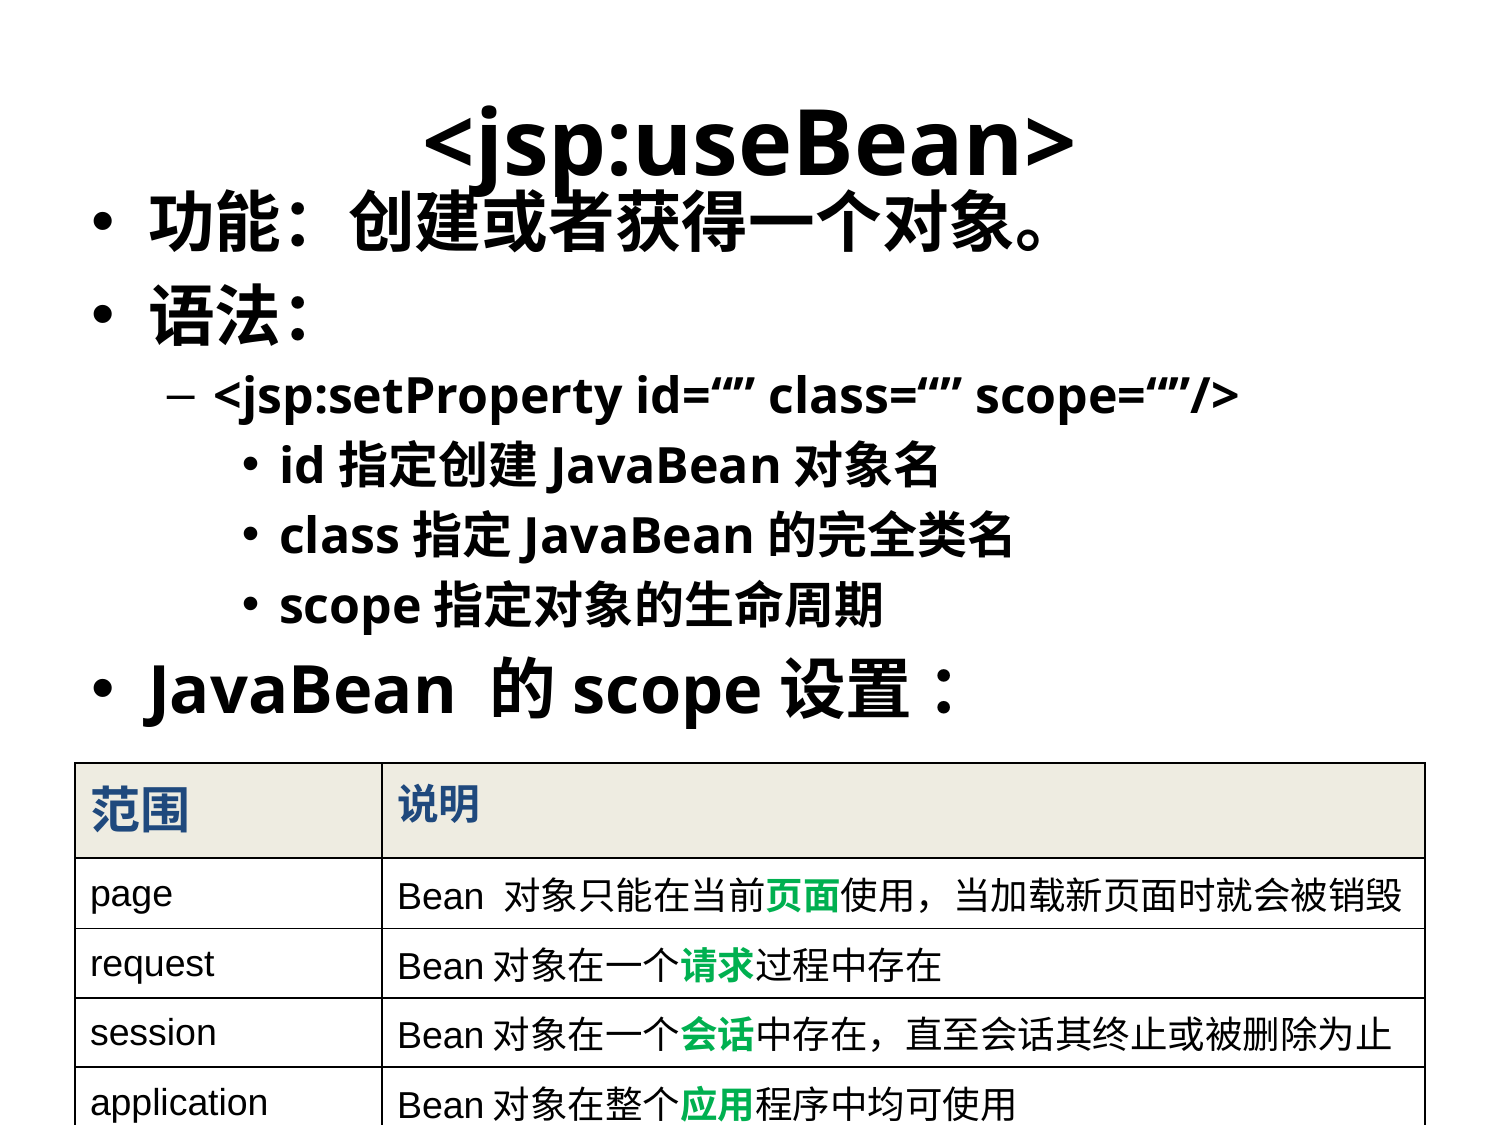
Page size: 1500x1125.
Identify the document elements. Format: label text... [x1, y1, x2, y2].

table_cell session [76, 999, 381, 1066]
table_header 范围 [76, 764, 381, 857]
table_cell Bean对象在一个请求过程中存在 [383, 929, 1424, 997]
list 功能：创建或者获得一个对象。 语法： <jsp:setProperty id=“” class=“” scope=“”/> id指定创建JavaBean对象名 class指定JavaBean的完全类名 scope指定对象的生命周期 JavaBean 的scope设置 ： [76, 172, 1427, 1061]
table_cell Bean对象在一个会话中存在，直至会话其终止或被删除为止 [383, 999, 1424, 1066]
table_cell application [76, 1068, 381, 1125]
table_cell request [76, 929, 381, 997]
table_cell Bean 对象只能在当前页面使用，当加载新页面时就会被销毁 [383, 859, 1424, 928]
table_cell page [76, 859, 381, 928]
title <jsp:useBean> [75, 45, 1425, 233]
table_header 说明 [383, 764, 1424, 857]
table_cell Bean对象在整个应用程序中均可使用 [383, 1068, 1424, 1125]
